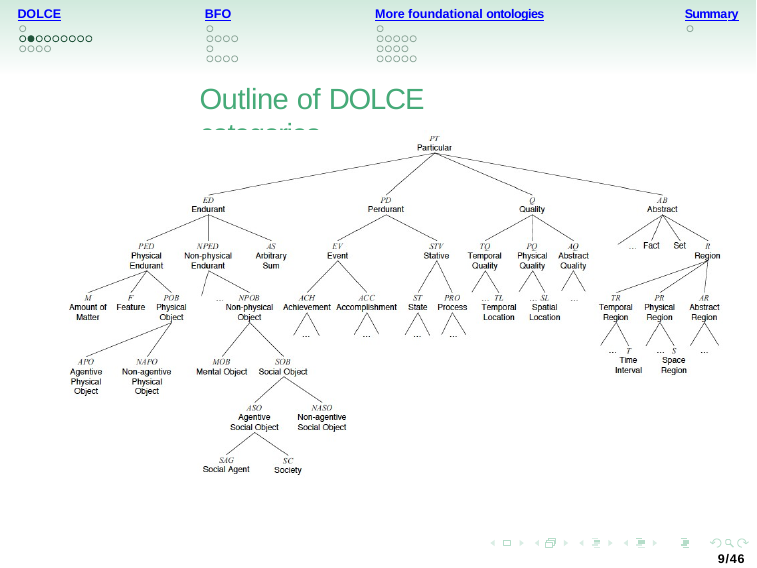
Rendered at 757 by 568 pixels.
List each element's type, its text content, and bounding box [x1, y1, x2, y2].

text_box DOLCE [15, 6, 64, 22]
text_box More foundational ontologies [373, 6, 579, 22]
text_box [393, 35, 400, 42]
text_box [19, 45, 26, 52]
text_box [401, 55, 408, 62]
text_box [61, 35, 68, 42]
text_box [215, 35, 222, 42]
text_box [377, 35, 384, 42]
text_box [77, 35, 84, 42]
text_box [19, 35, 26, 42]
text_box Summary [682, 6, 757, 22]
text_box [36, 35, 43, 42]
text_box [223, 35, 230, 42]
text_box [231, 55, 238, 62]
text_box [377, 45, 384, 52]
text_box [19, 25, 26, 32]
text_box [401, 35, 408, 42]
text_box [206, 55, 213, 62]
text_box [206, 35, 213, 42]
text_box [52, 35, 59, 42]
text_box [215, 55, 222, 62]
text_box [44, 45, 51, 52]
text_box [393, 45, 400, 52]
text_box [401, 45, 408, 52]
text_box [410, 55, 417, 62]
text_box [377, 55, 384, 62]
text_box 9/46 [715, 551, 748, 567]
text_box [28, 35, 34, 42]
text_box [385, 35, 392, 42]
text_box [385, 45, 392, 52]
text_box [0, 0, 756, 74]
text_box BFO [202, 6, 234, 22]
text_box [687, 25, 693, 32]
text_box [623, 539, 628, 547]
text_box [579, 539, 584, 547]
text_box [385, 55, 392, 62]
text_box [69, 35, 76, 42]
text_box [377, 25, 384, 32]
text_box [28, 45, 34, 52]
text_box [206, 25, 213, 32]
text_box Outline of DOLCE categories [197, 80, 559, 130]
text_box [737, 538, 746, 548]
text_box [36, 45, 43, 52]
text_box [58, 130, 729, 480]
text_box [223, 55, 230, 62]
text_box [44, 35, 51, 42]
text_box [410, 35, 417, 42]
text_box [206, 45, 213, 52]
text_box [85, 35, 92, 42]
text_box [393, 55, 400, 62]
text_box [608, 539, 613, 547]
text_box [652, 539, 657, 547]
text_box [713, 538, 722, 548]
text_box [231, 35, 238, 42]
